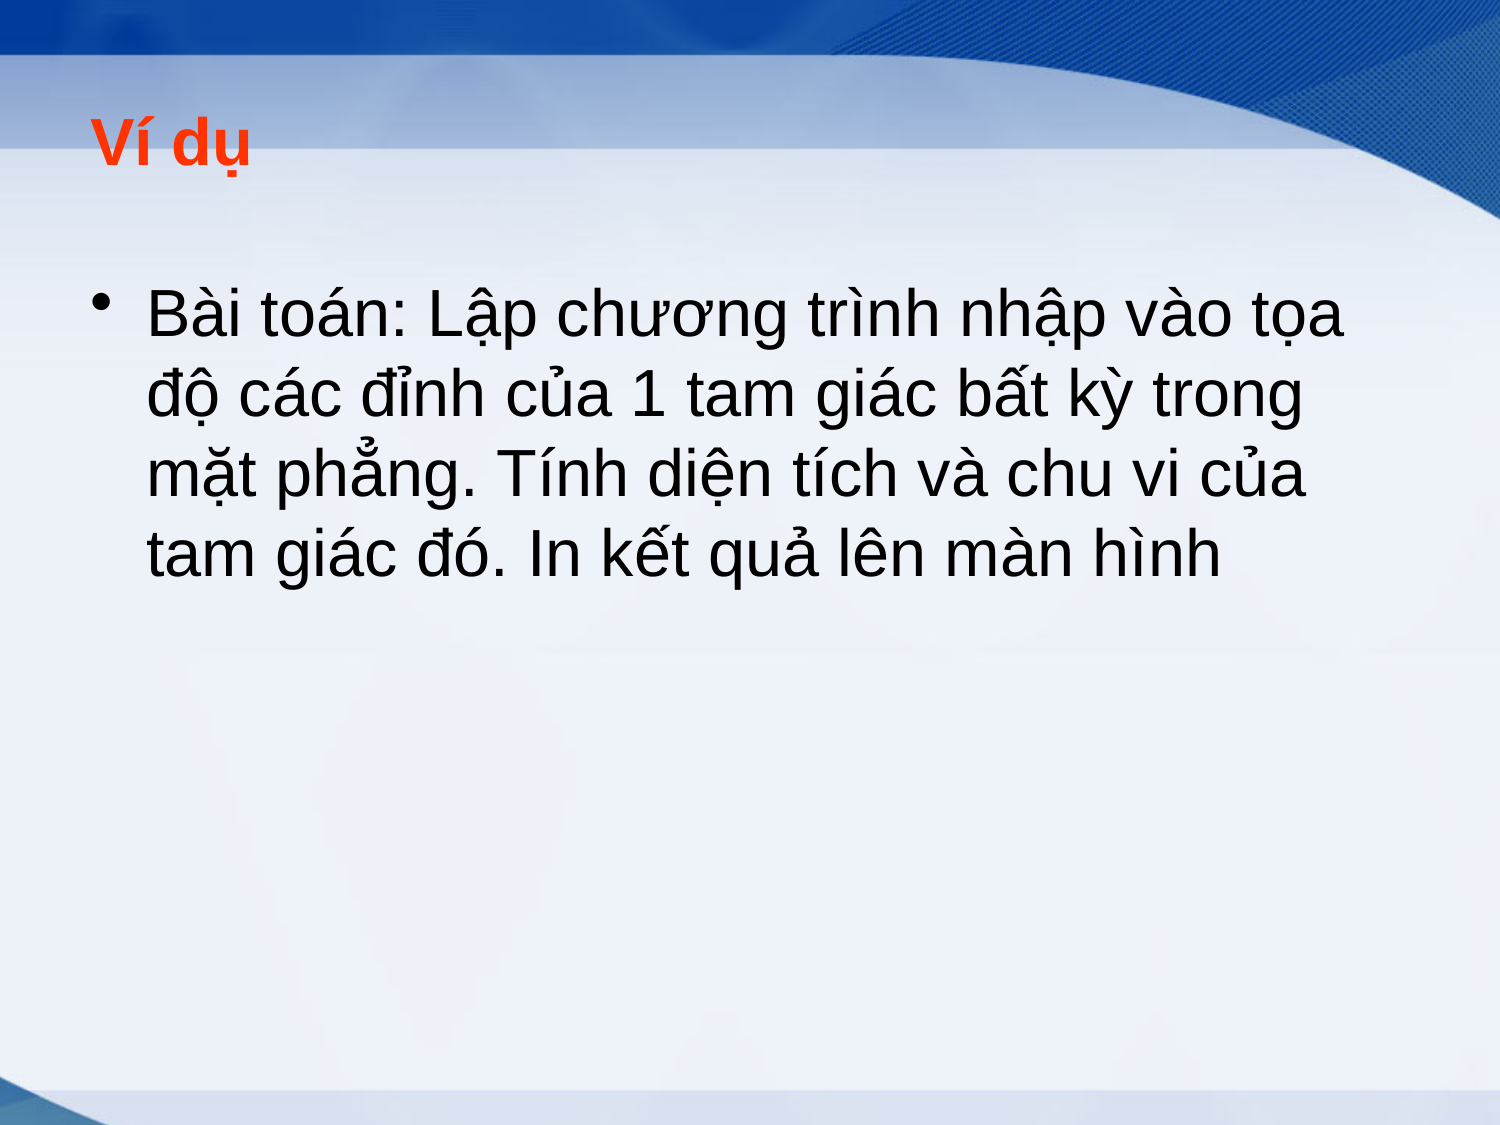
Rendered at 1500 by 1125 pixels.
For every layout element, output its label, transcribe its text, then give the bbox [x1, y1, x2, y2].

list Bài toán: Lập chương trình nhập vào tọa độ các đỉnh của 1 tam giác bất kỳ trong mặt phẳng. Tính diện tích và chu vi của tam giác đó. In kết quả lên màn hình [75, 262, 1425, 1005]
title Ví dụ [75, 45, 1425, 233]
picture [0, 0, 1500, 1125]
